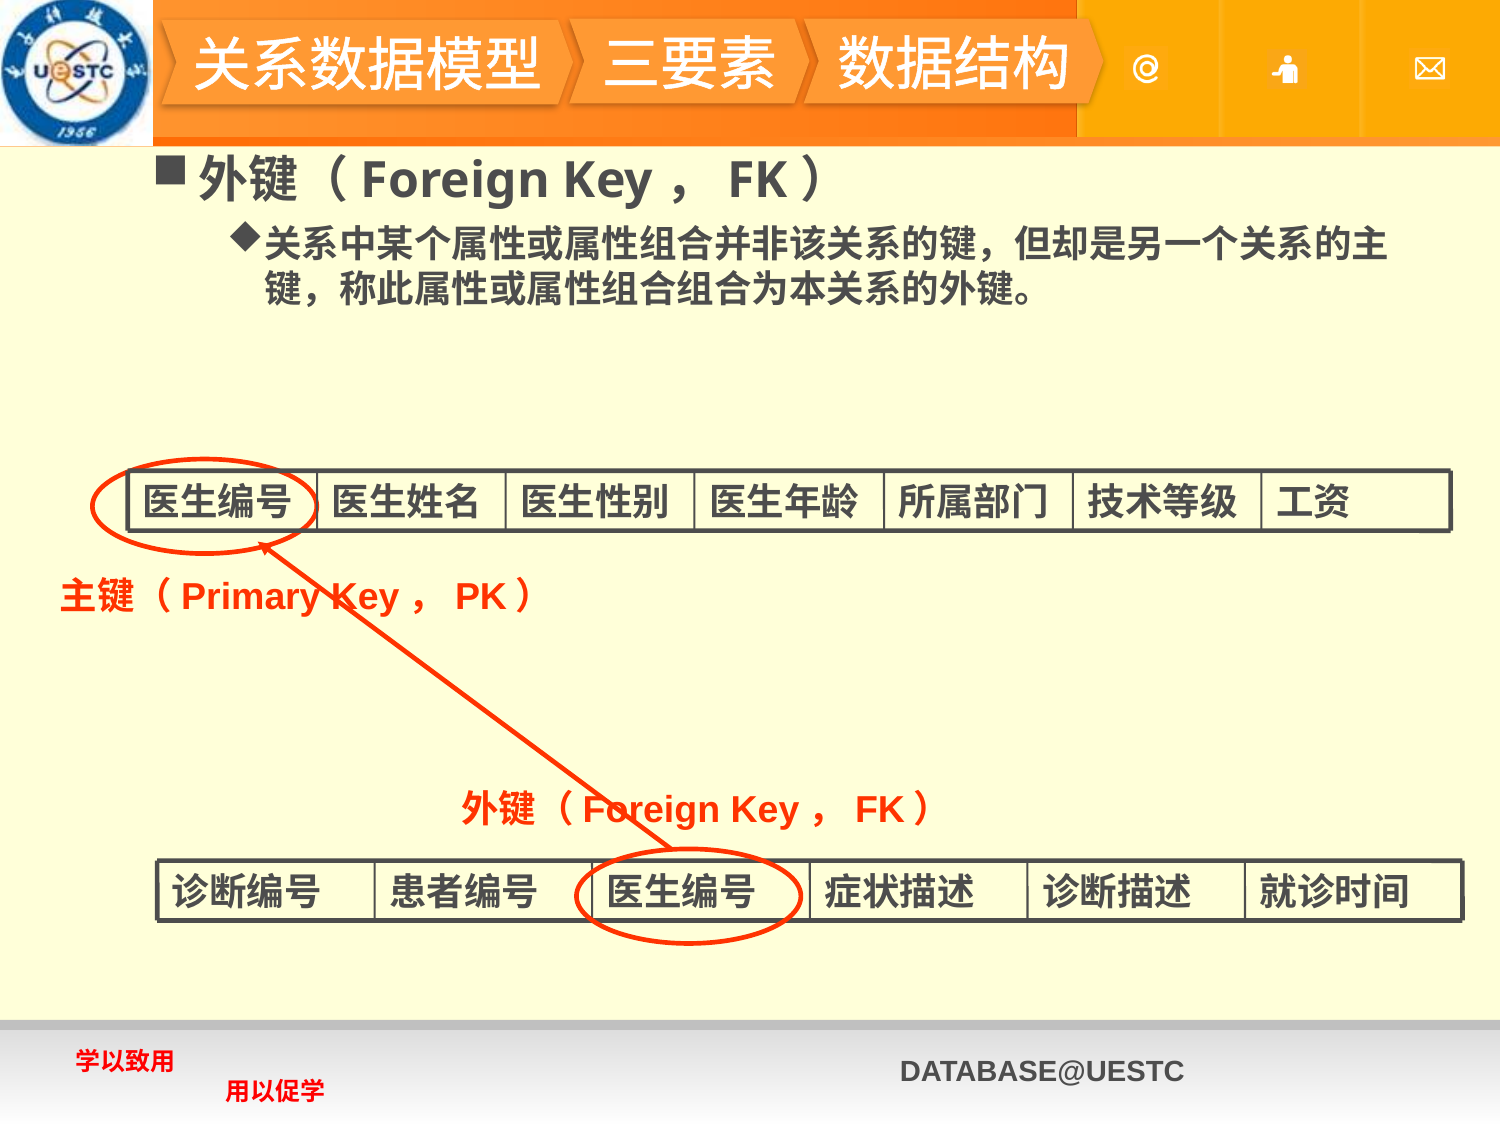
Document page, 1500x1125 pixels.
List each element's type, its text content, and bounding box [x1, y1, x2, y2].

text_box 三要素 [569, 18, 810, 104]
table_cell 2 [566, 20, 1105, 109]
list 外键（Foreign Key，FK） 关系中某个属性或属性组合并非该关系的键，但却是另一个关系的主键，称此属性或属性组合组合为本关系的外键。 [62, 139, 1444, 457]
picture [1425, 48, 1450, 89]
title [155, 0, 1425, 139]
list 外键（Foreign Key，FK） 关系中某个属性或属性组合并非该关系的键，但却是另一个关系的主键，称此属性或属性组合组合为本关系的外键。 [62, 951, 1444, 1071]
text_box 数据结构 [803, 18, 1104, 104]
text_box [44, 458, 1463, 944]
picture [0, 0, 153, 146]
text_box 关系数据模型 [161, 19, 574, 105]
